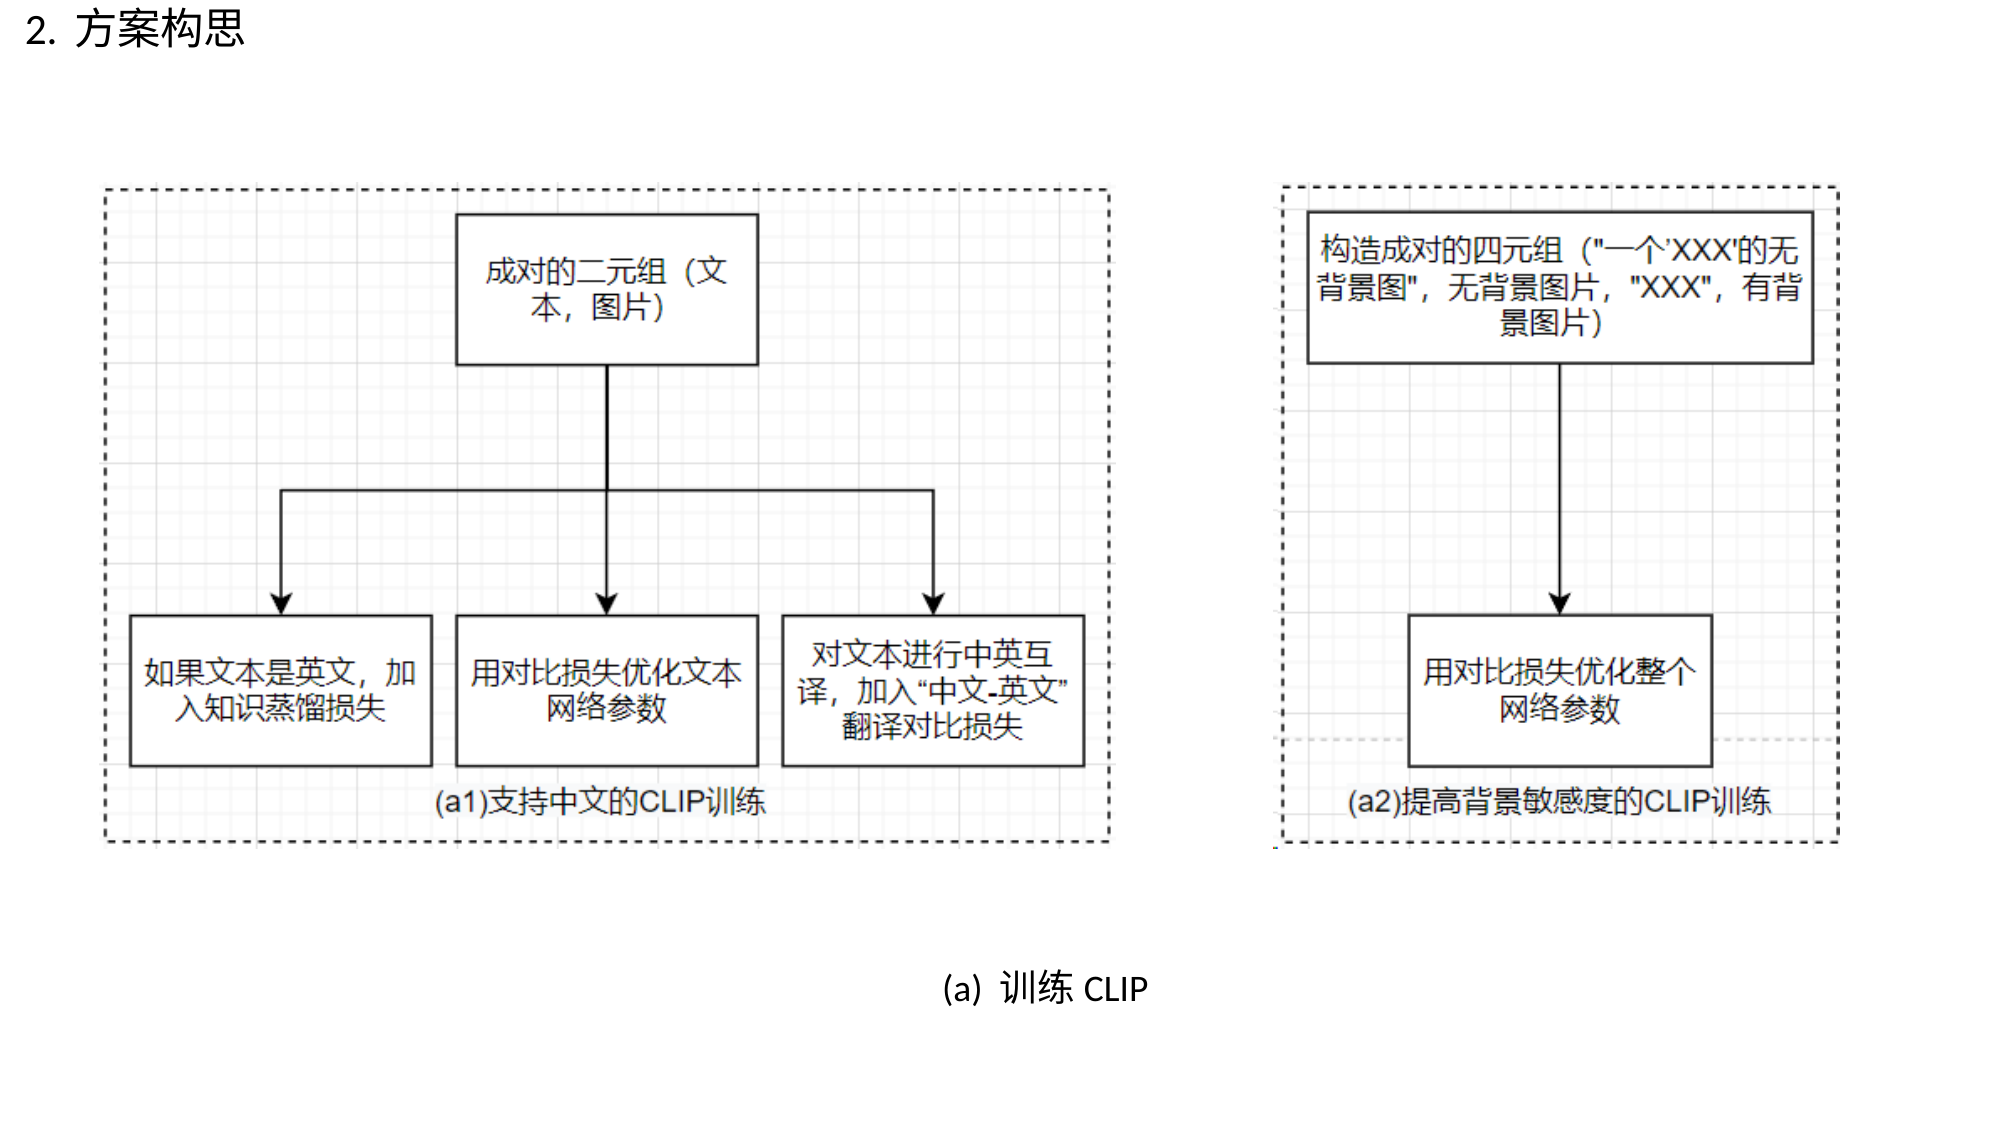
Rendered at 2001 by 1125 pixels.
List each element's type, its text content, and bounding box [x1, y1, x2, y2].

text_box (a) 训练CLIP [927, 956, 1164, 1017]
picture [99, 182, 1116, 849]
picture [1273, 182, 1840, 849]
subtitle 2. 方案构思 [0, 0, 312, 63]
